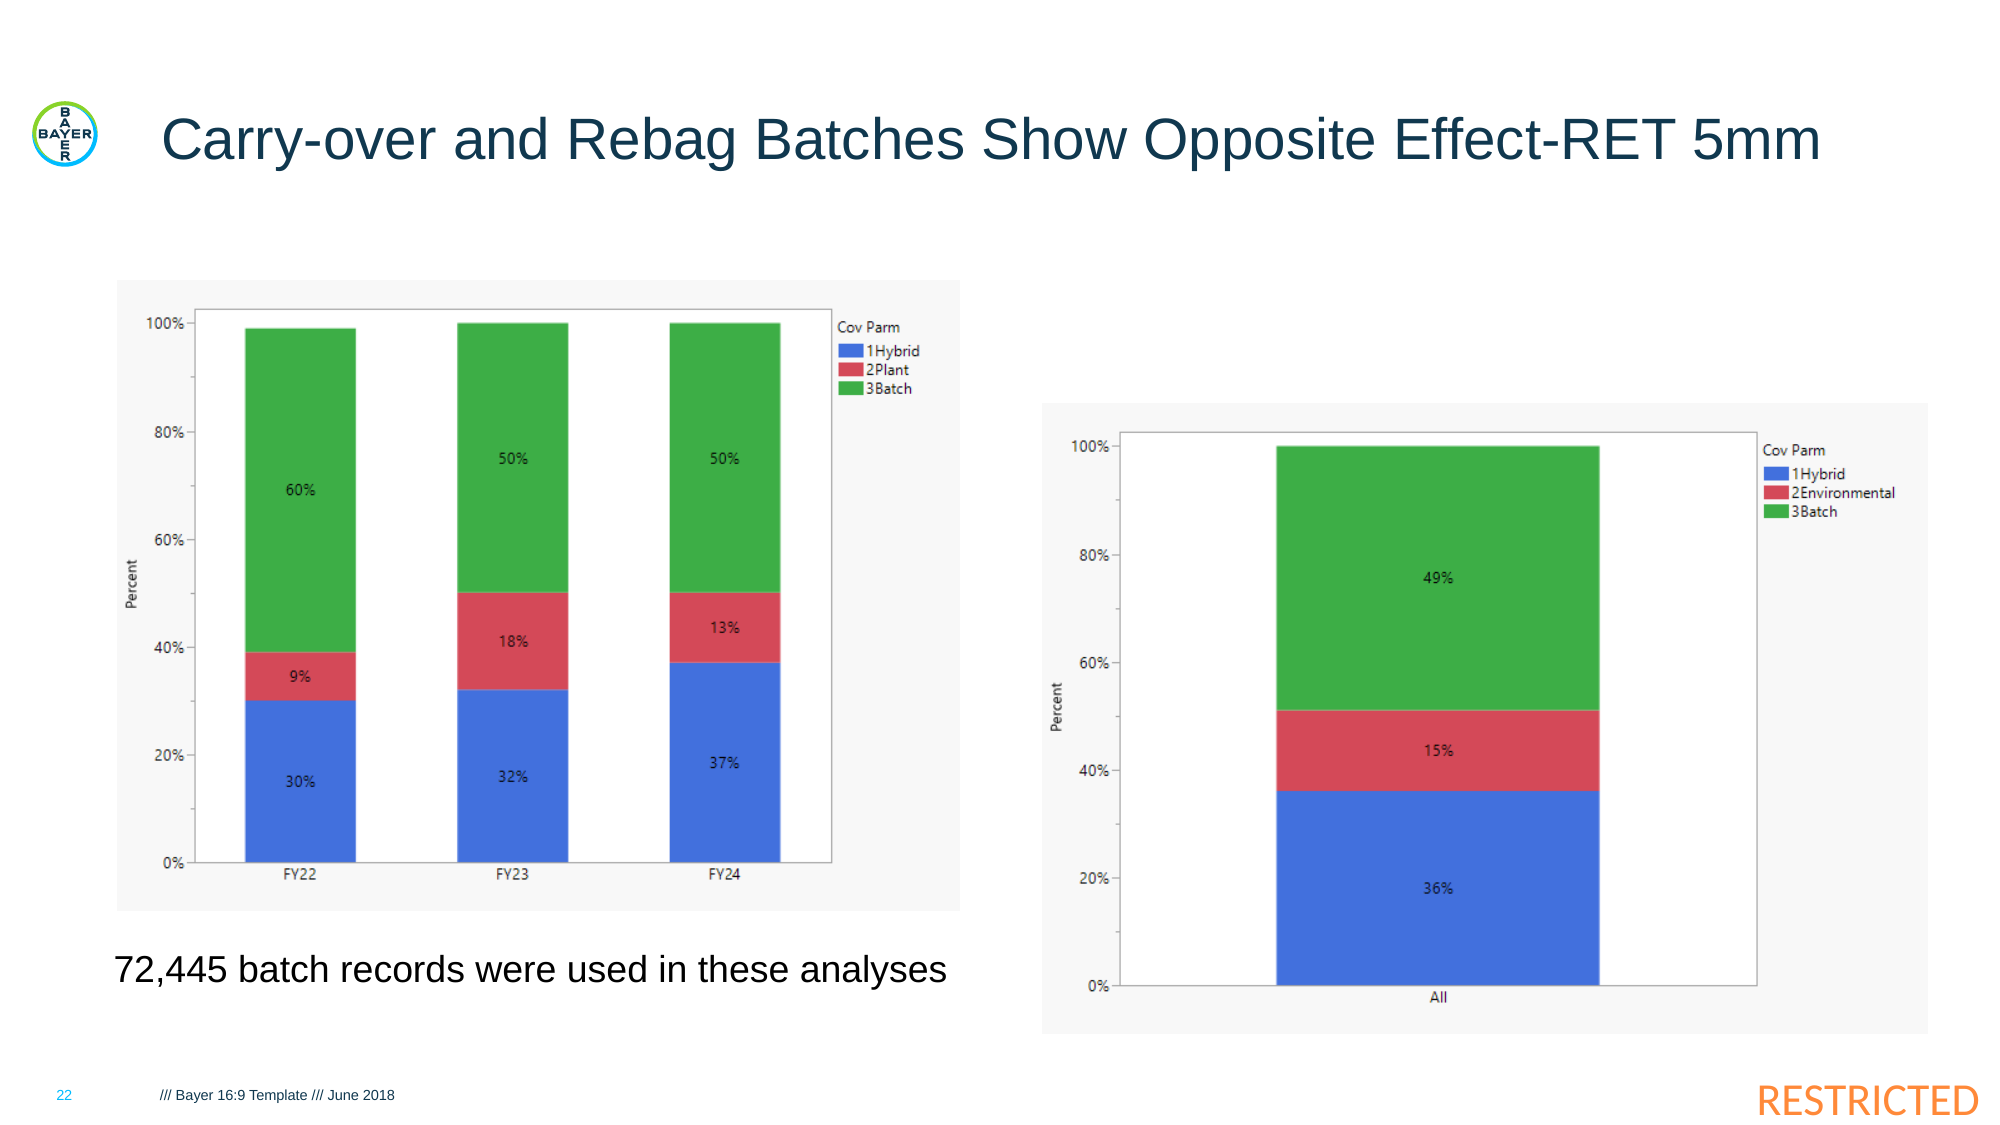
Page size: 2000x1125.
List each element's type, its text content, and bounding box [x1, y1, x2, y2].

picture [1042, 402, 1929, 1034]
footer /// Bayer 16:9 Template /// June 2018 [159, 1085, 1578, 1104]
picture [64, 105, 82, 112]
title Carry-over and Rebag Batches Show Opposite Effect-RET 5mm [161, 29, 1933, 172]
picture [116, 280, 960, 911]
slide_number 22 [32, 1085, 97, 1104]
text_box 72,445 batch records were used in these analyses [113, 945, 957, 1045]
